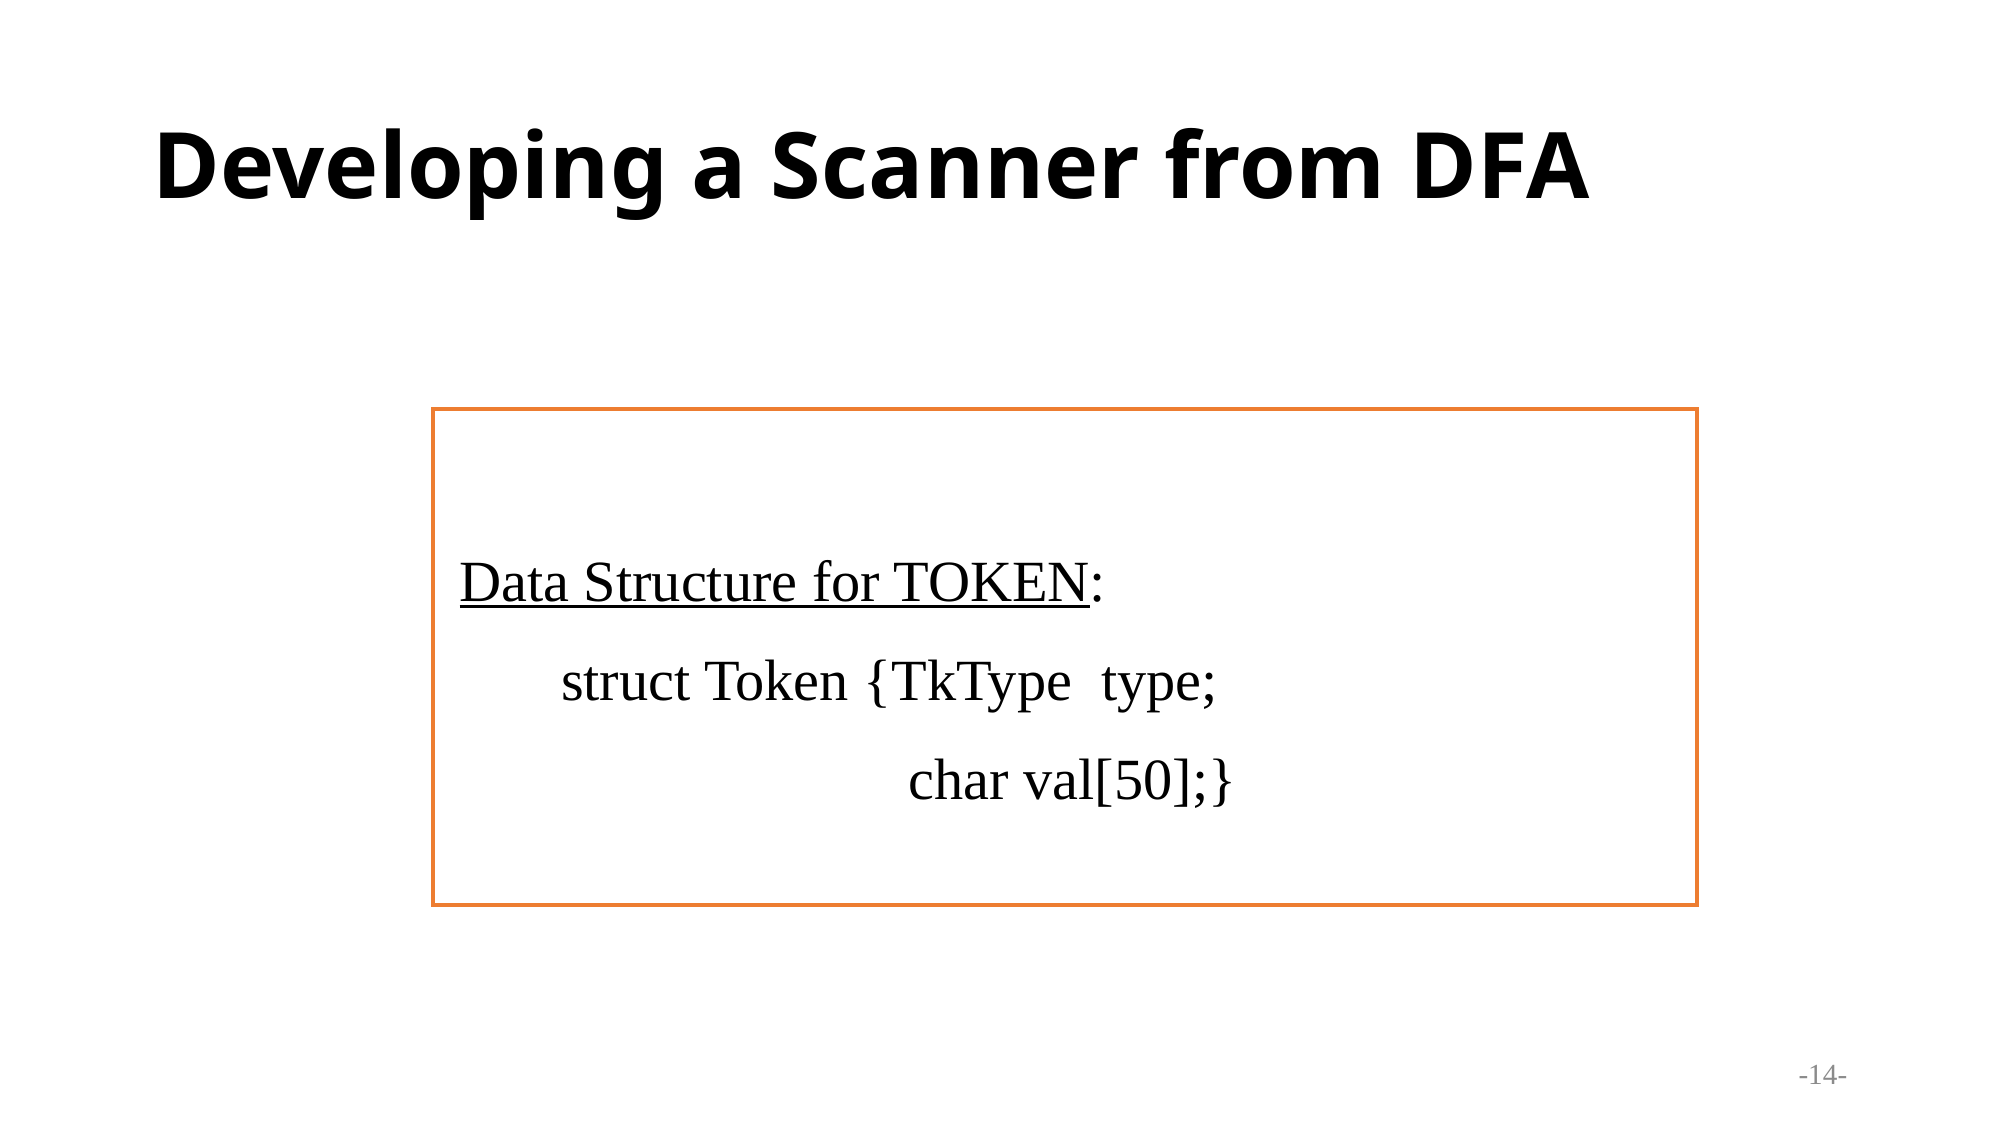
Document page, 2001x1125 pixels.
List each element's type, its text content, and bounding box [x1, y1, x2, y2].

slide_number -14- [1412, 1042, 1863, 1103]
text_box Data Structure for TOKEN: struct Token {TkType type; char val[50];} [444, 456, 1697, 819]
text_box [432, 408, 1697, 905]
title Developing a Scanner from DFA [137, 59, 1863, 278]
